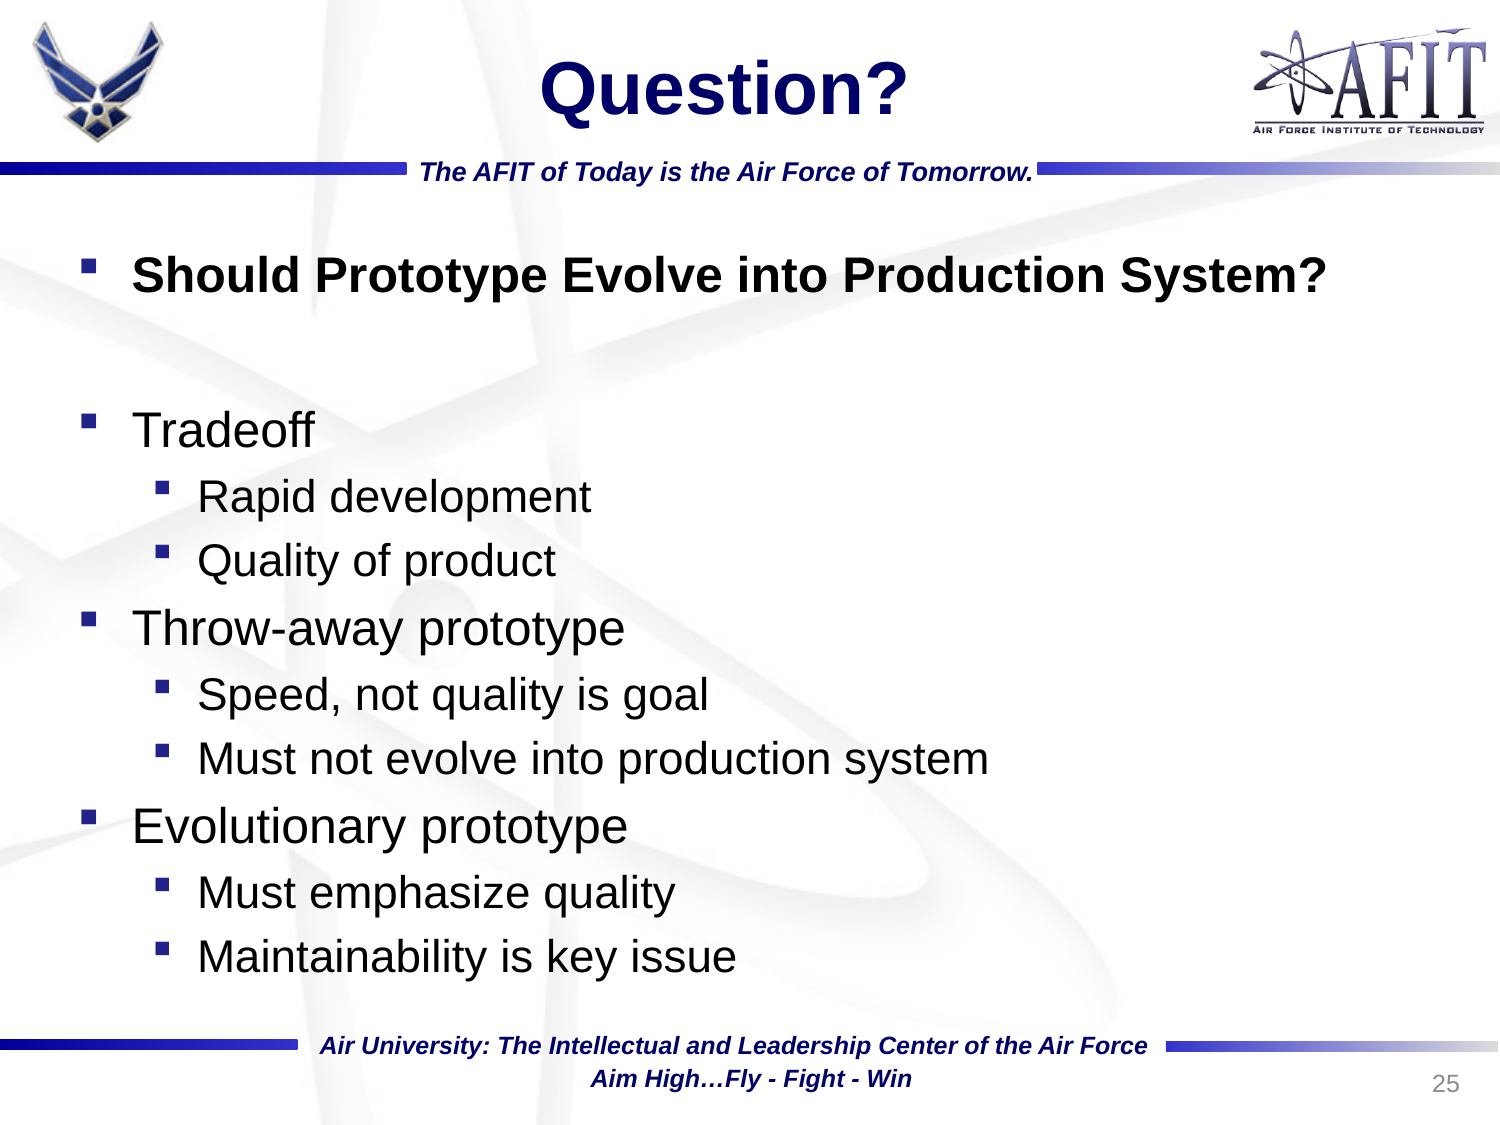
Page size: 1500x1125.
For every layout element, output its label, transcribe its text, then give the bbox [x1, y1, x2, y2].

title Question? [87, 0, 1363, 169]
list Should Prototype Evolve into Production System? Tradeoff Rapid development Quality of product Throw-away prototype Speed, not quality is goal Must not evolve into production system Evolutionary prototype Must emphasize quality Maintainability is key issue [62, 212, 1412, 1013]
picture [32, 21, 87, 143]
slide_number 25 [1125, 1052, 1475, 1113]
